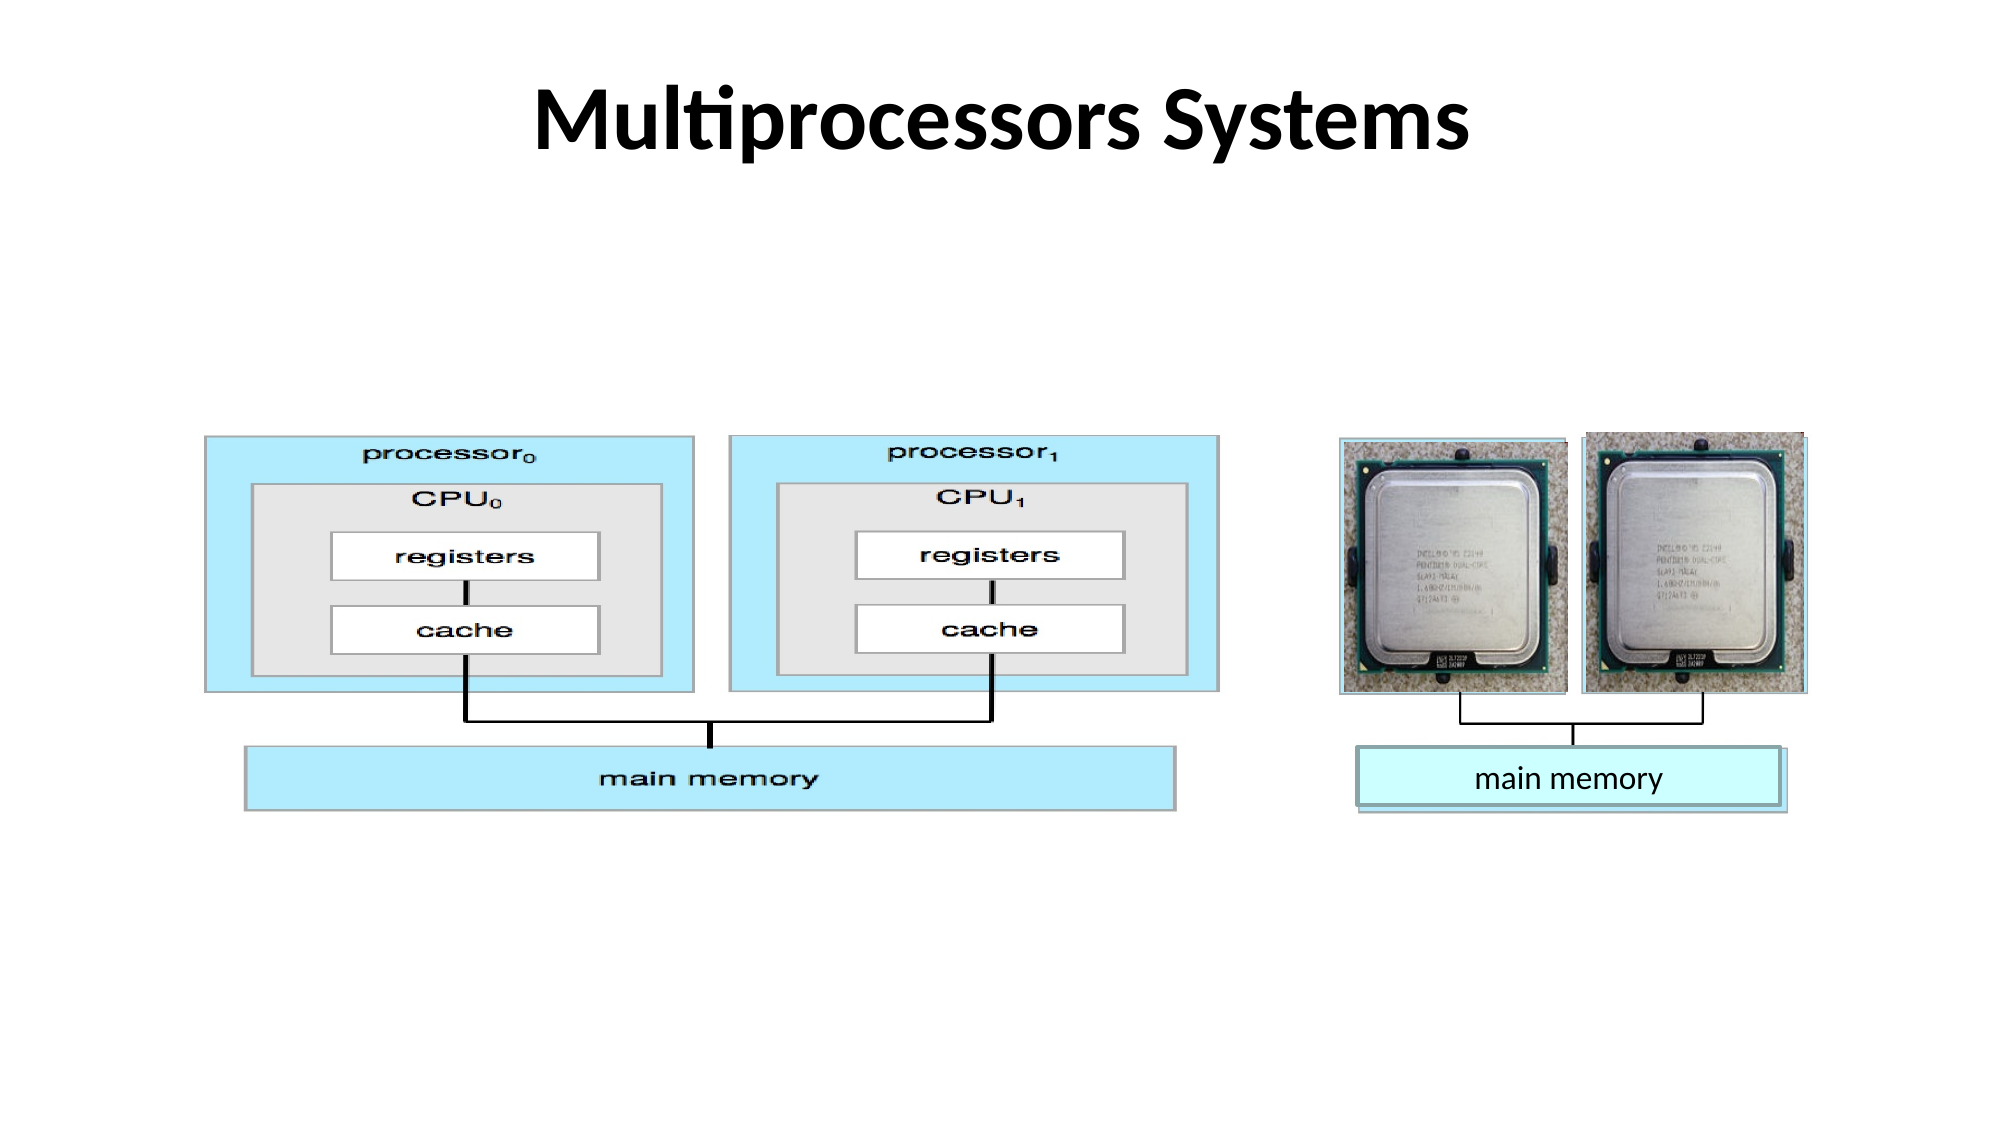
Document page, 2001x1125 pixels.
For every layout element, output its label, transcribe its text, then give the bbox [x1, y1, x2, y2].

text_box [1330, 421, 1816, 826]
title Multiprocessors Systems [102, 18, 1903, 207]
picture [184, 420, 1237, 825]
